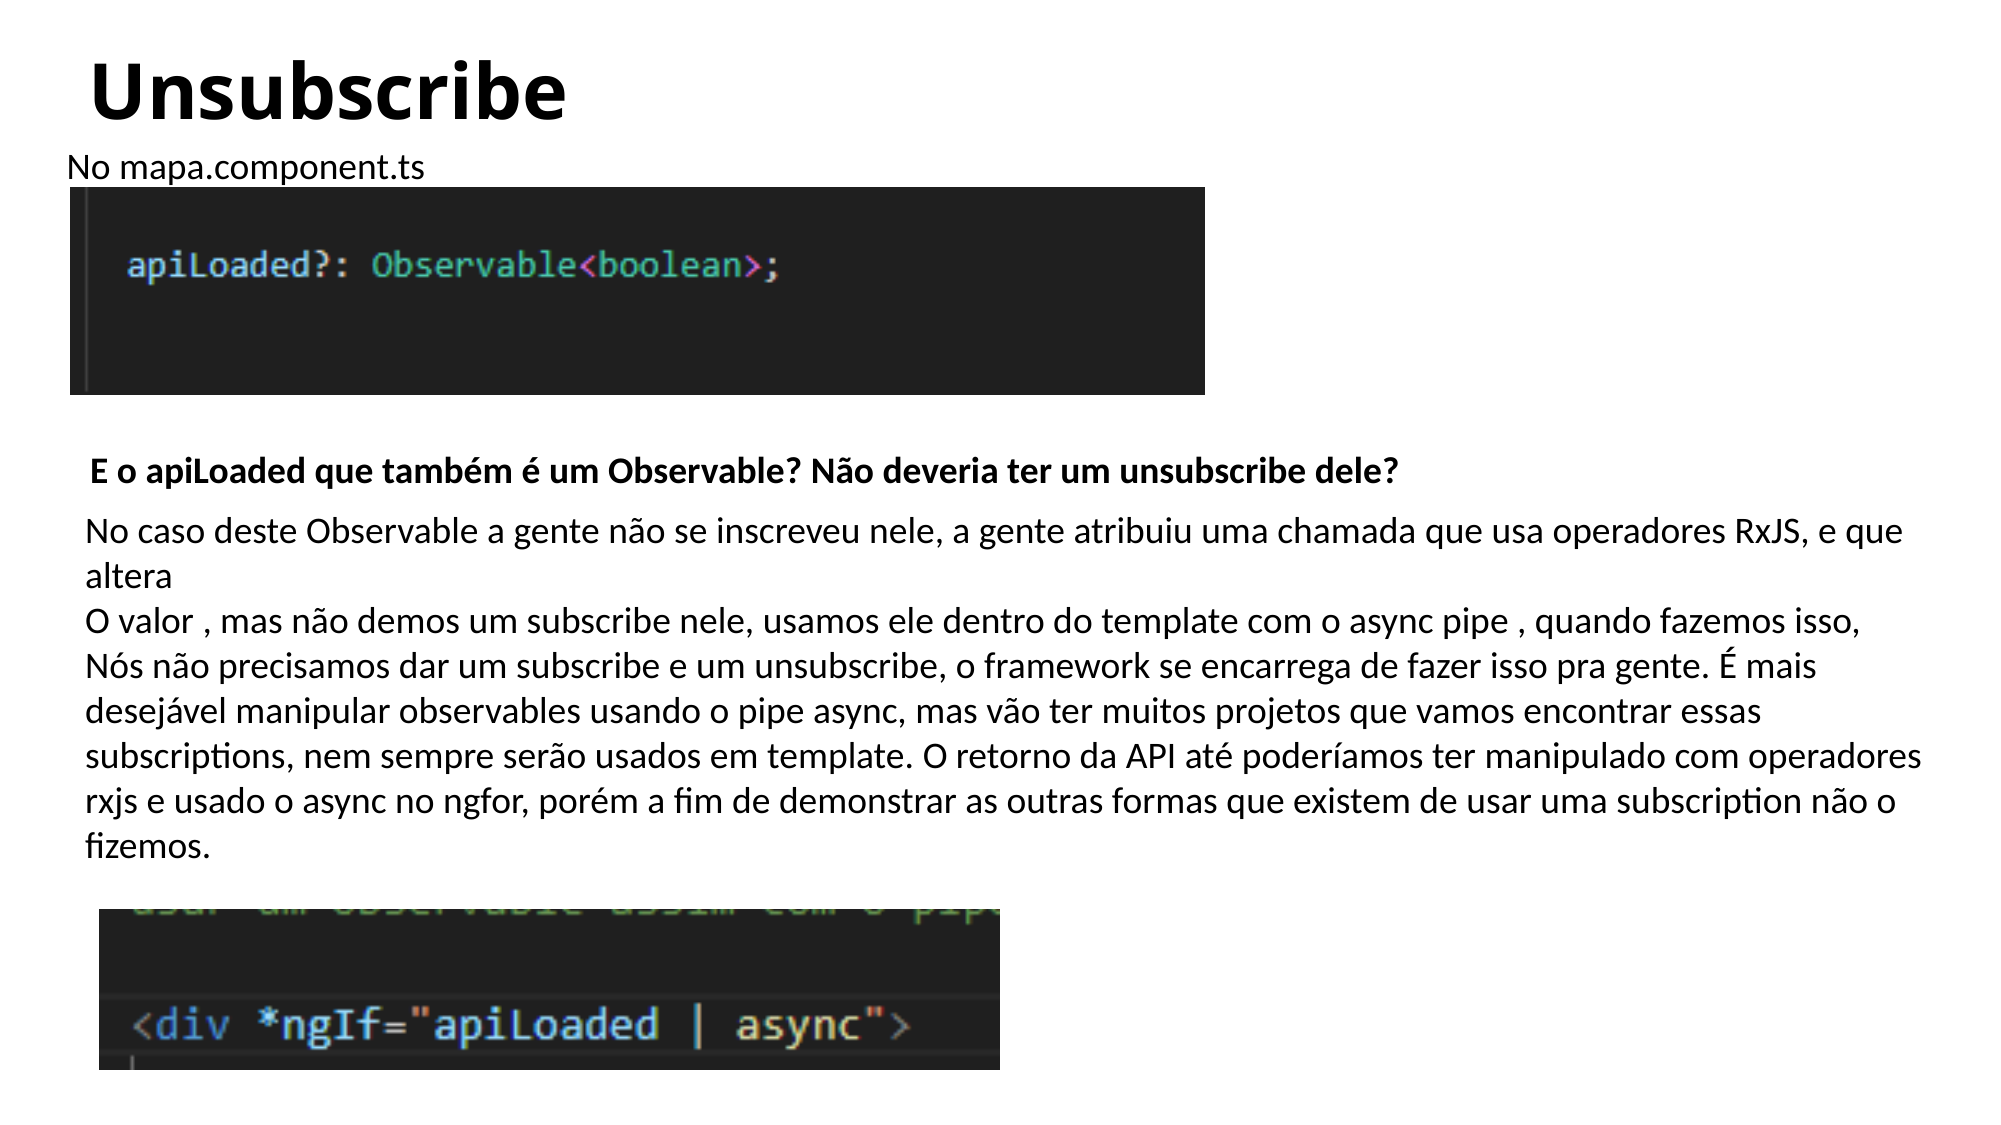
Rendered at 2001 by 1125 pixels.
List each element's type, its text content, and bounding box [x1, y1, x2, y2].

title Unsubscribe [0, 44, 910, 144]
text_box No mapa.component.ts [51, 135, 441, 195]
picture [99, 909, 1000, 1070]
text_box E o apiLoaded que também é um Observable? Não deveria ter um unsubscribe dele? [75, 438, 1417, 499]
text_box No caso deste Observable a gente não se inscreveu nele, a gente atribuiu uma chamada que usa operadores RxJS, e que altera O valor , mas não demos um subscribe nele, usamos ele dentro do template com o async pipe , quando fazemos isso, Nós não precisamos dar um subscribe e um unsubscribe, o framework se encarrega de fazer isso pra gente. É mais desejável manipular observables usando o pipe async, mas vão ter muitos projetos que vamos encontrar essas subscriptions, nem sempre serão usados em template. O retorno da API até poderíamos ter manipulado com operadores rxjs e usado o async no ngfor, porém a fim de demonstrar as outras formas que existem de usar uma subscription não o fizemos. [70, 499, 1975, 874]
picture [70, 187, 1205, 395]
